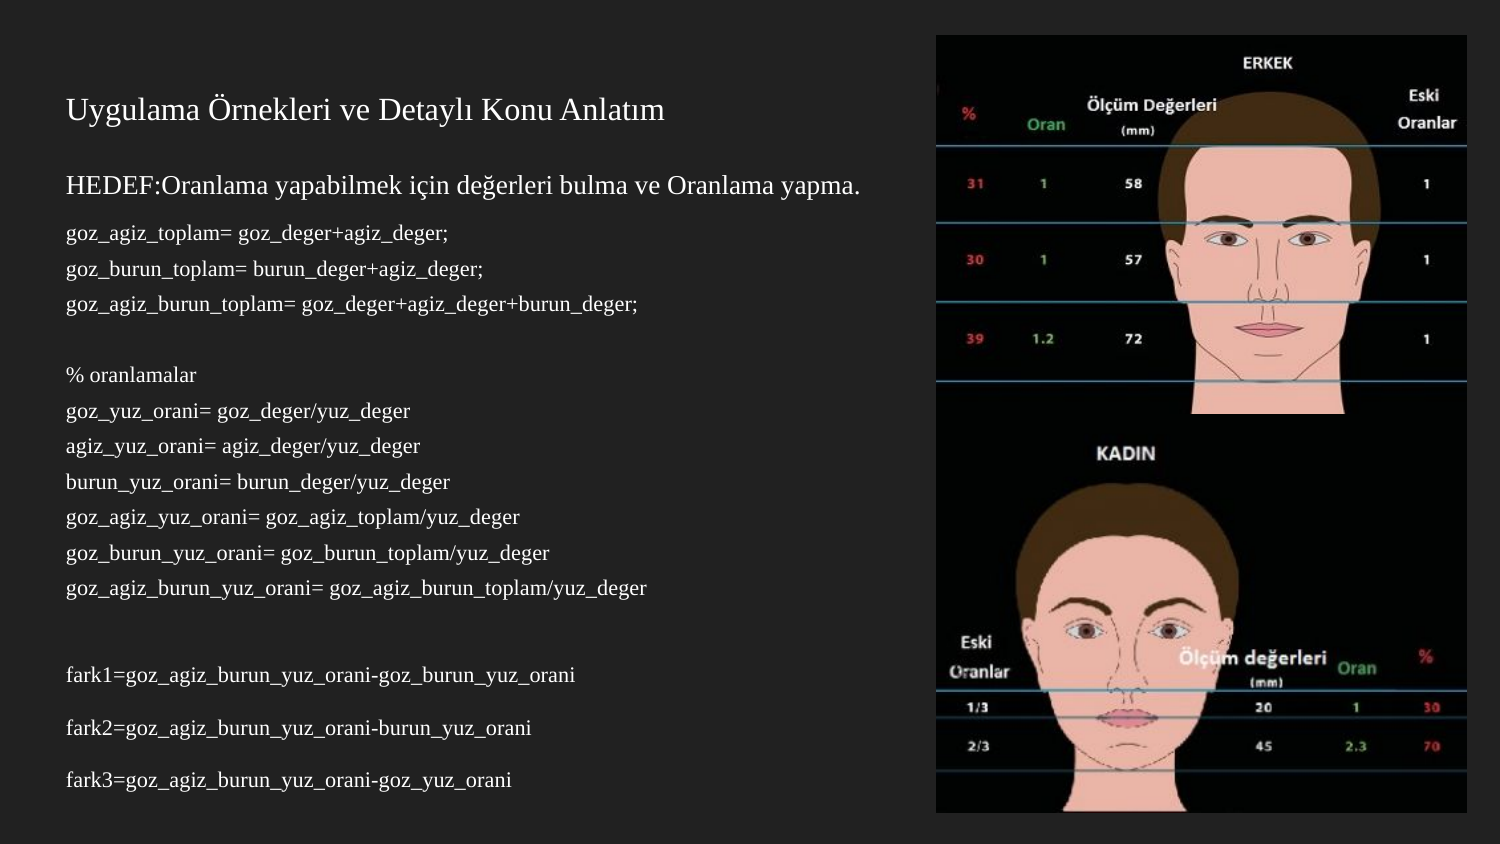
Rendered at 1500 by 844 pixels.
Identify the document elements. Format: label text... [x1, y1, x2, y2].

text_box HEDEF:Oranlama yapabilmek için değerleri bulma ve Oranlama yapma. [51, 146, 930, 273]
text_box Uygulama Örnekleri ve Detaylı Konu Anlatım [51, 72, 930, 146]
picture [935, 35, 1467, 813]
text_box goz_agiz_toplam= goz_deger+agiz_deger; goz_burun_toplam= burun_deger+agiz_deger; goz_agiz_burun_toplam= goz_deger+agiz_deger+burun_deger; % oranlamalar goz_yuz_orani= goz_deger/yuz_deger agiz_yuz_orani= agiz_deger/yuz_deger burun_yuz_orani= burun_deger/yuz_deger goz_agiz_yuz_orani= goz_agiz_toplam/yuz_deger goz_burun_yuz_orani= goz_burun_toplam/yuz_deger goz_agiz_burun_yuz_orani= goz_agiz_burun_toplam/yuz_deger fark1=goz_agiz_burun_yuz_orani-goz_burun_yuz_orani fark2=goz_agiz_burun_yuz_orani-burun_yuz_orani fark3=goz_agiz_burun_yuz_orani-goz_yuz_orani [51, 273, 930, 813]
